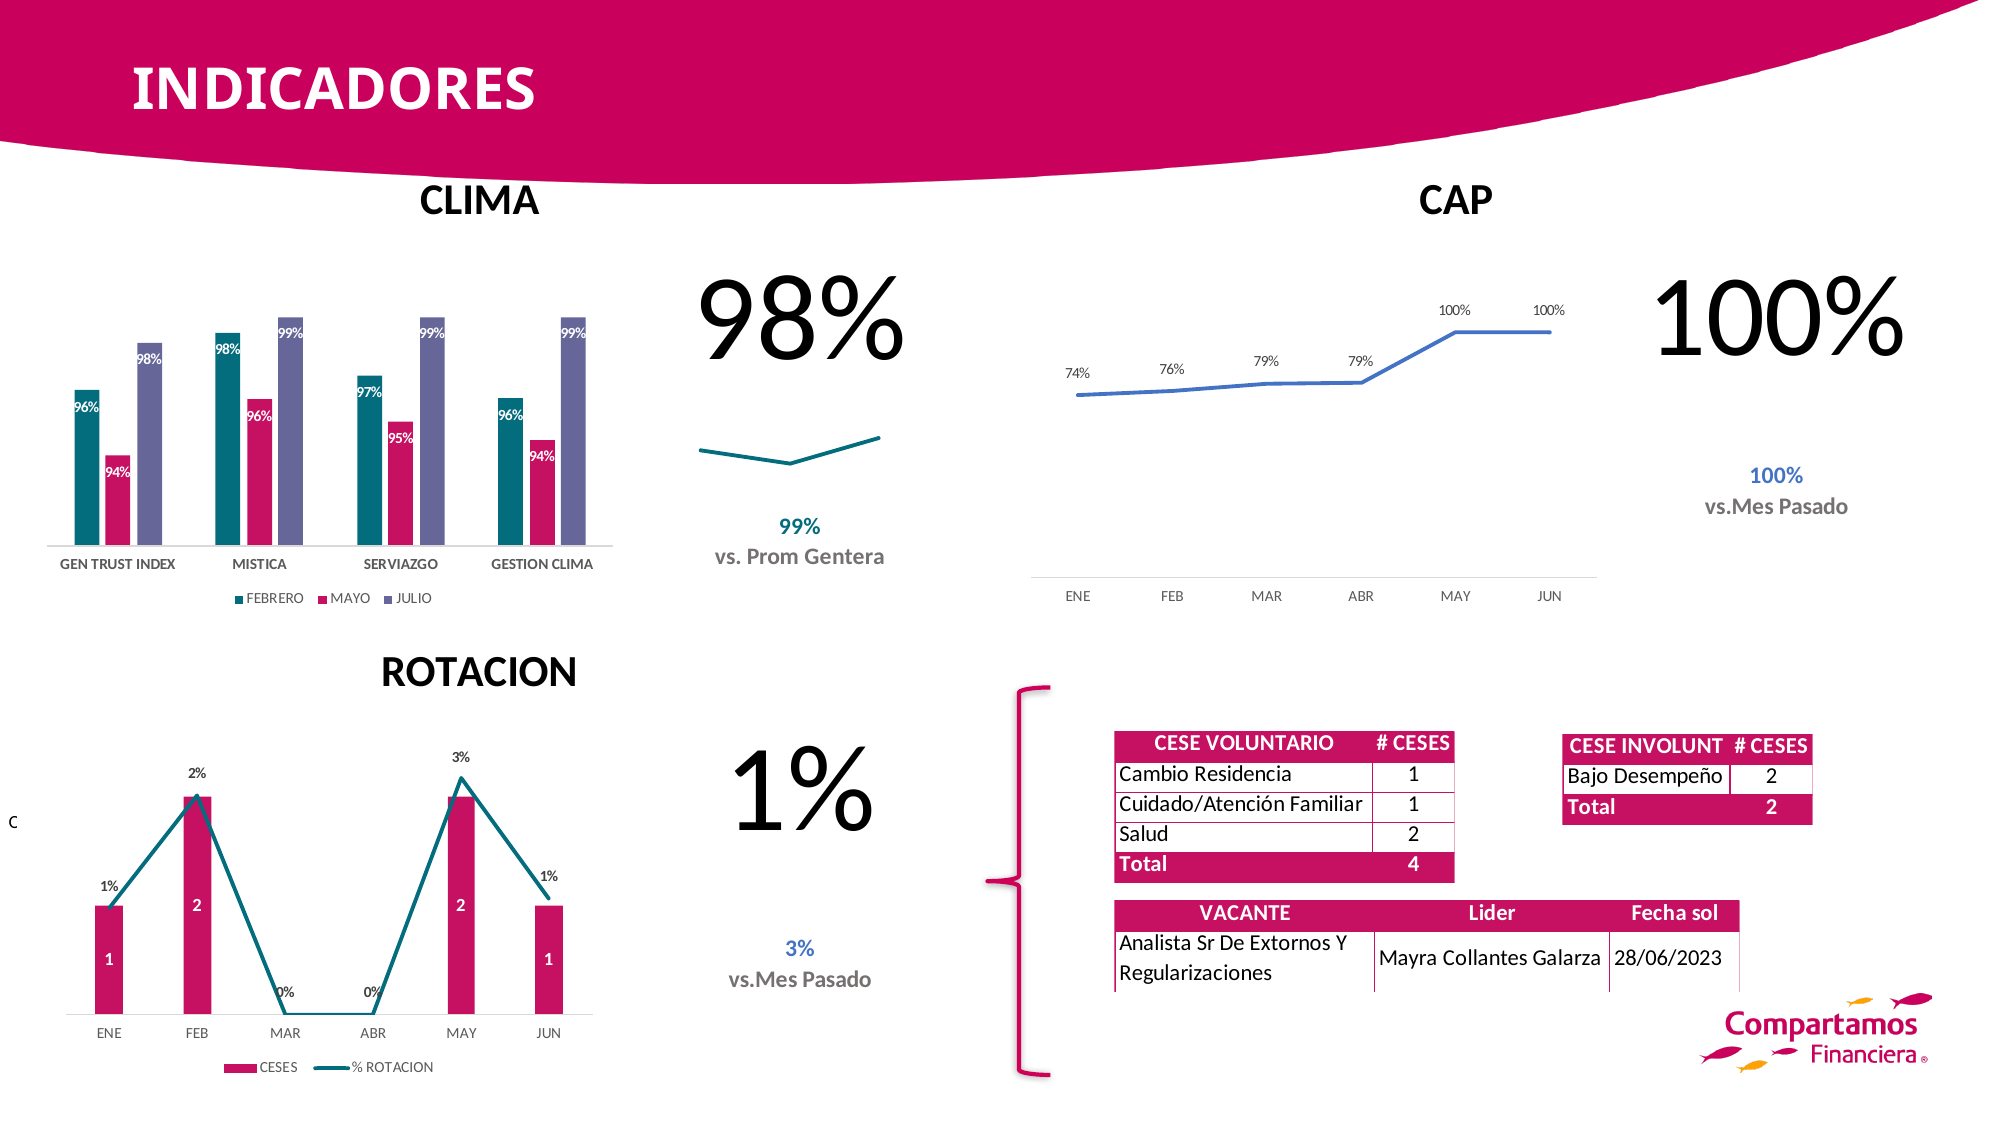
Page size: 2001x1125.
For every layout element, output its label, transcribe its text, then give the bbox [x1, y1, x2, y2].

text_box INDICADORES [99, 35, 1365, 138]
picture [1562, 733, 1814, 827]
picture [1114, 730, 1456, 884]
picture [985, 177, 1927, 651]
picture [1114, 900, 1741, 994]
text_box [985, 685, 1051, 1078]
picture [8, 178, 950, 1123]
